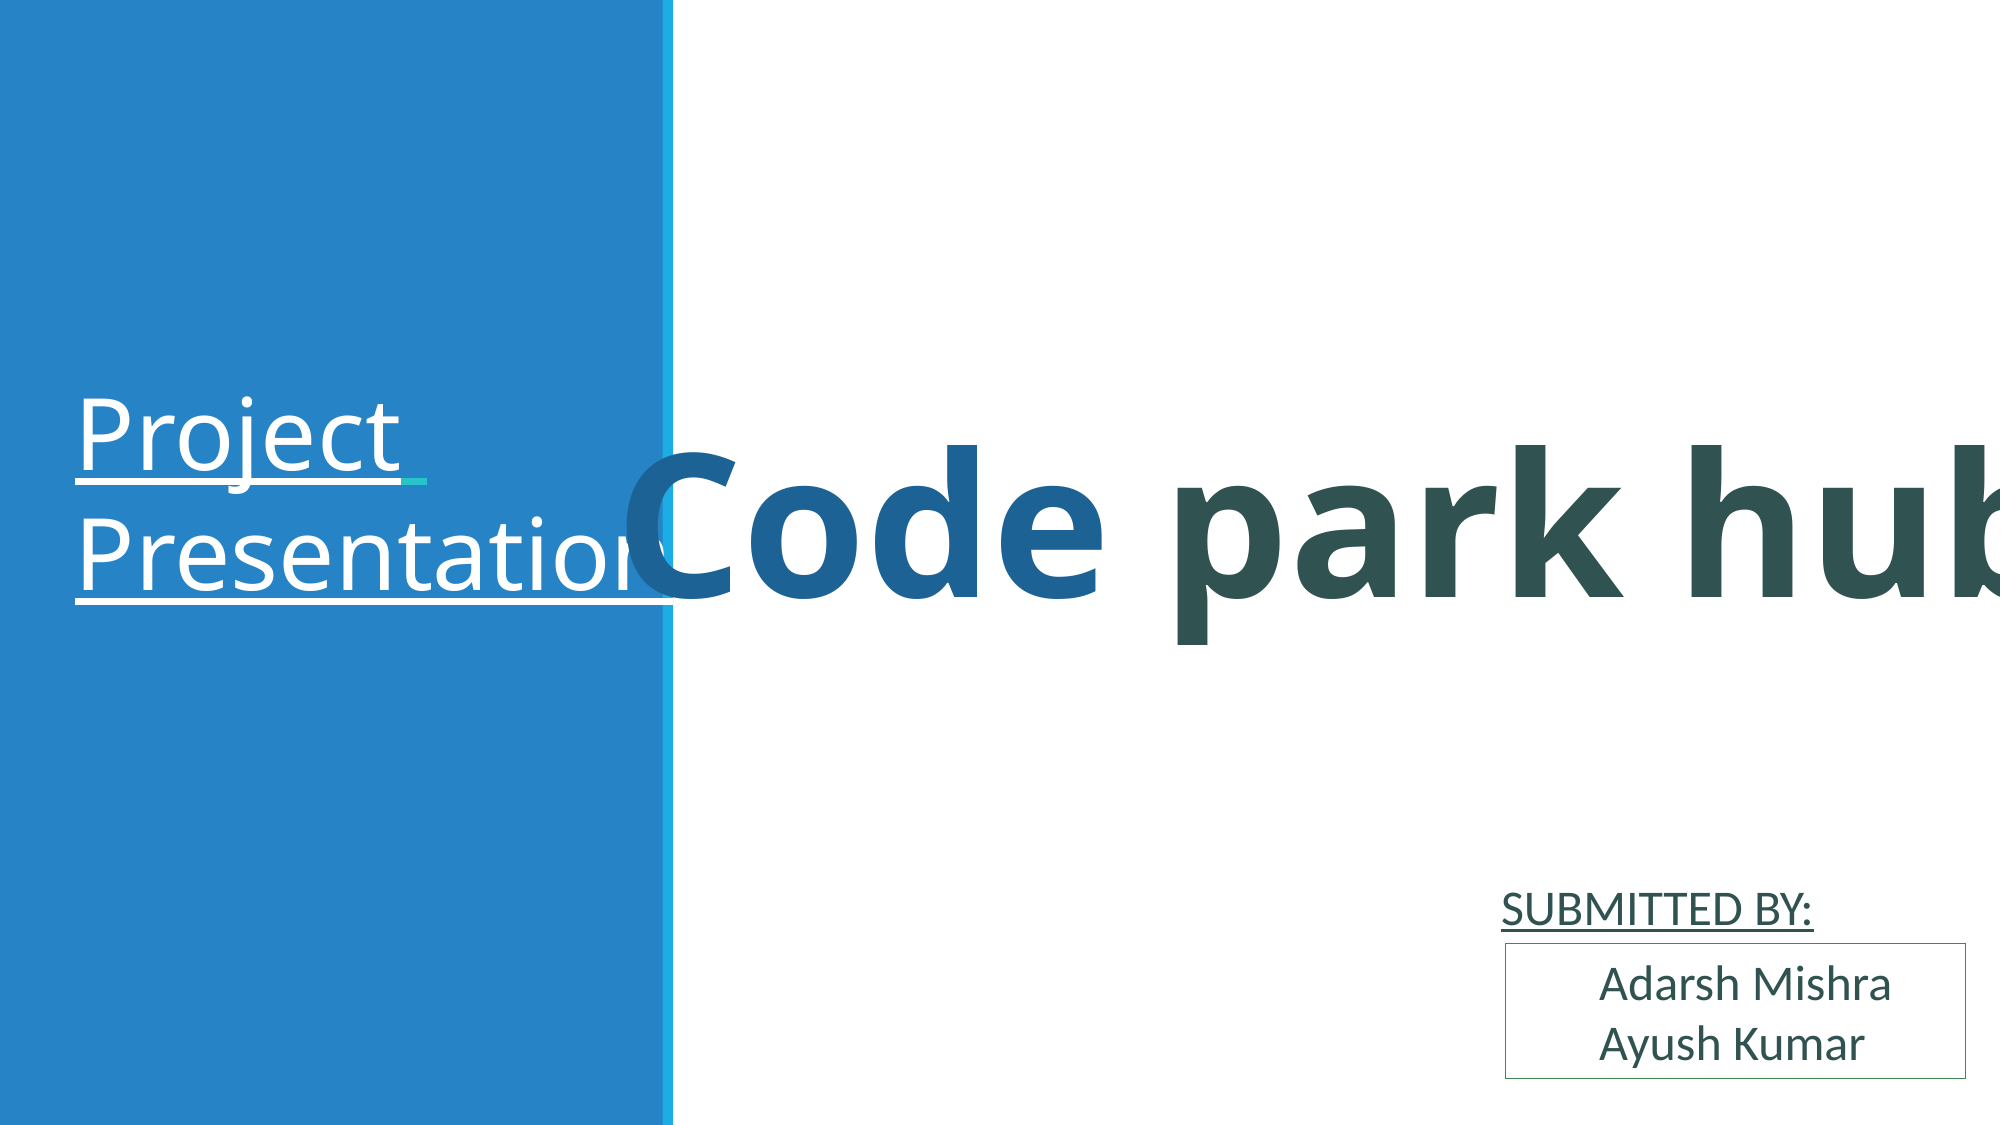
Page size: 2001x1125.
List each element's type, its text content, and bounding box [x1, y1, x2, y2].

text_box SUBMITTED BY: [1486, 867, 1855, 943]
text_box Code park hub [600, 389, 2000, 645]
text_box Adarsh Mishra Ayush Kumar [1505, 943, 1966, 1079]
text_box Project Presentation [59, 363, 988, 618]
